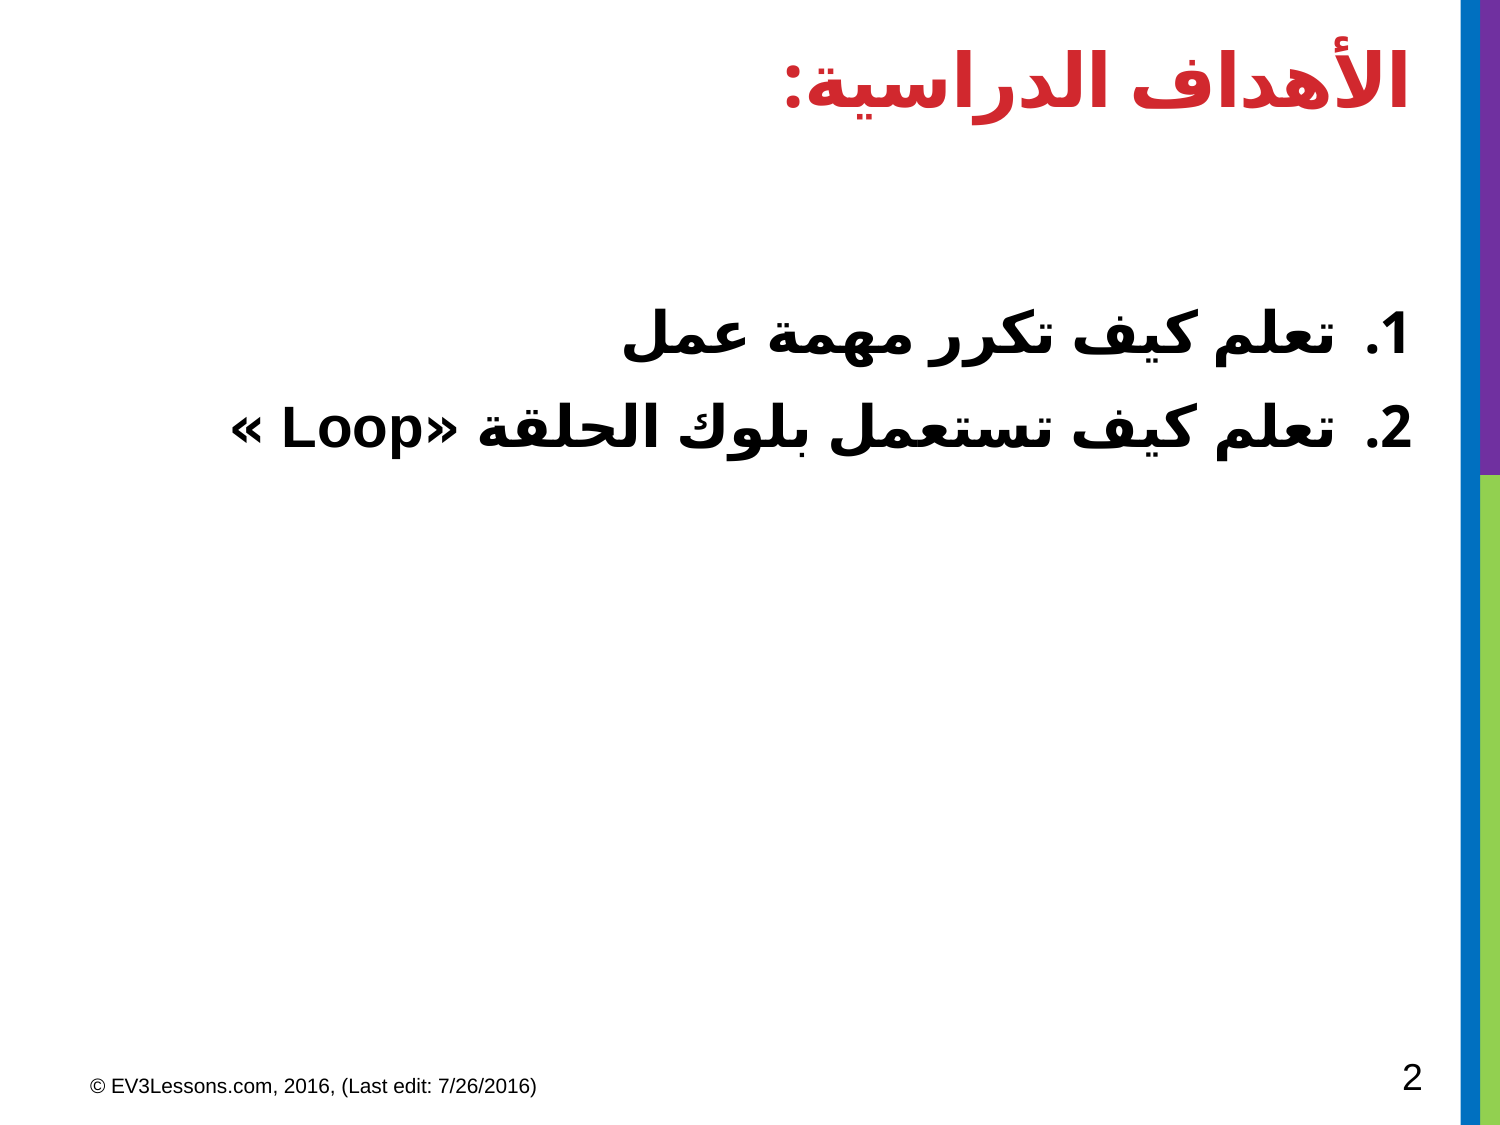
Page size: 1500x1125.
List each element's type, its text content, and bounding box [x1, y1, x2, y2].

slide_number 2 [1387, 1045, 1491, 1106]
footer © EV3Lessons.com, 2016, (Last edit: 7/26/2016) [75, 1065, 638, 1112]
title الأهداف الدراسية: [75, 25, 1428, 250]
list تعلم كيف تكرر مهمة عمل تعلم كيف تستعمل بلوك الحلقة «Loop » [75, 287, 1428, 1005]
